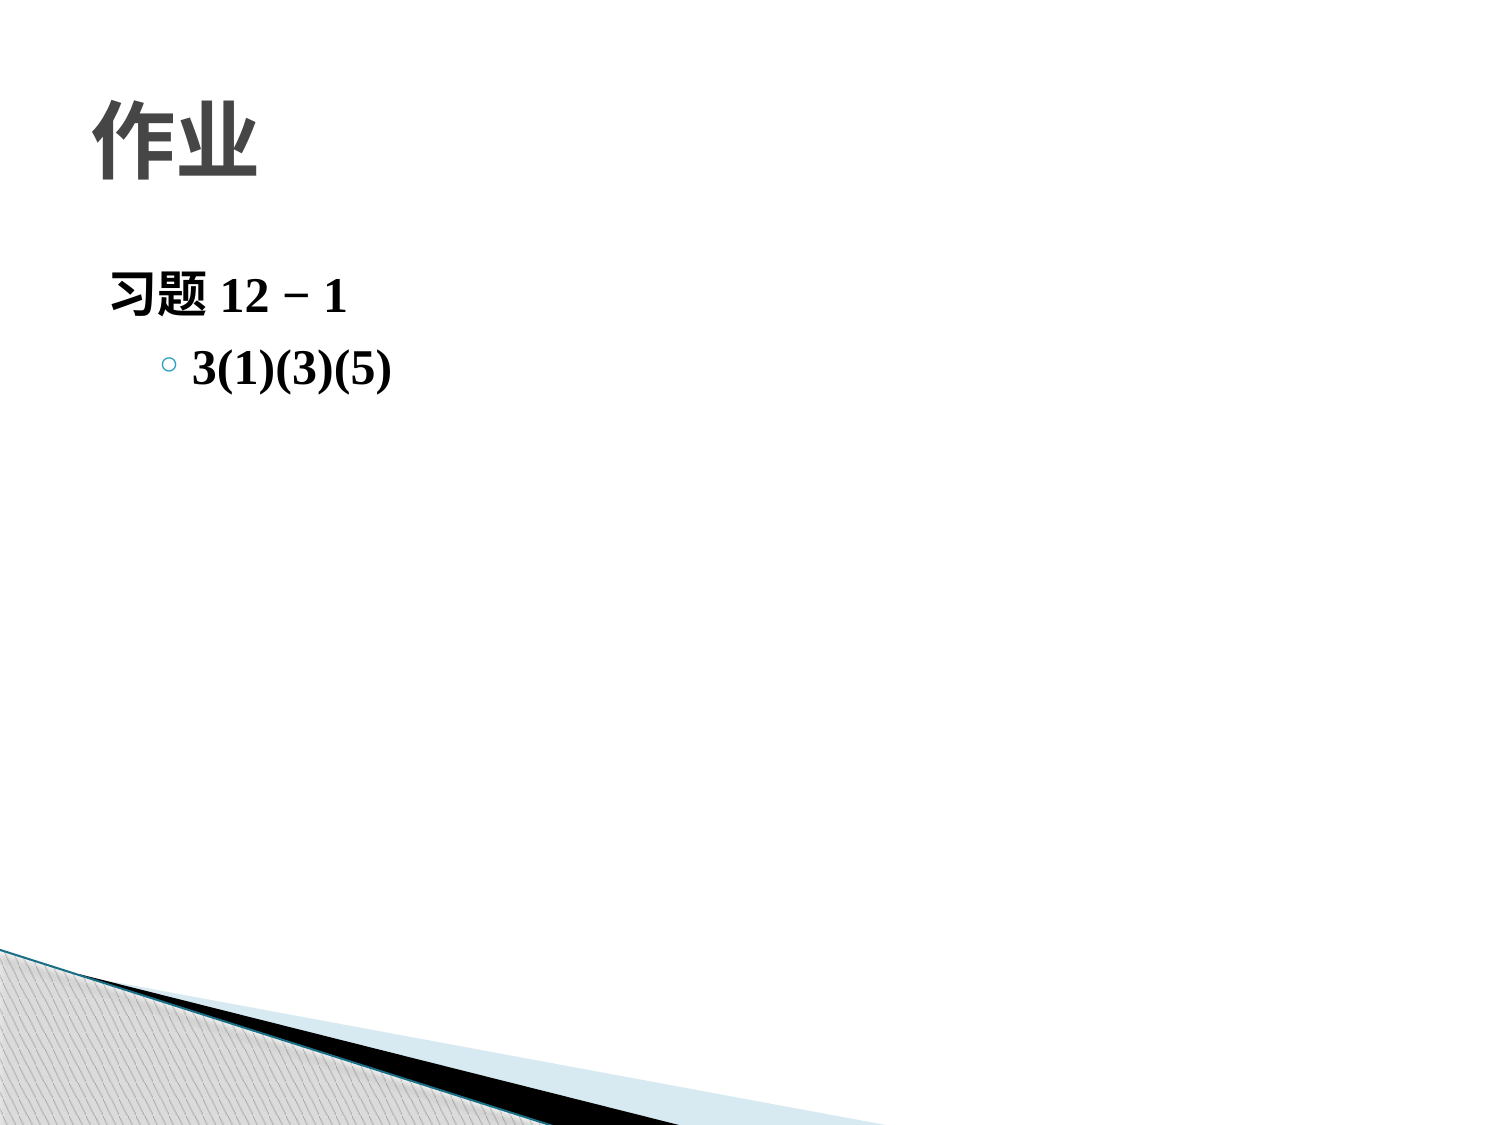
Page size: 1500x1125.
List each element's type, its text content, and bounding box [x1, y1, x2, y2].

title 作业 [75, 45, 1425, 233]
list 习题12 − 1 3(1)(3)(5) [74, 242, 1426, 986]
